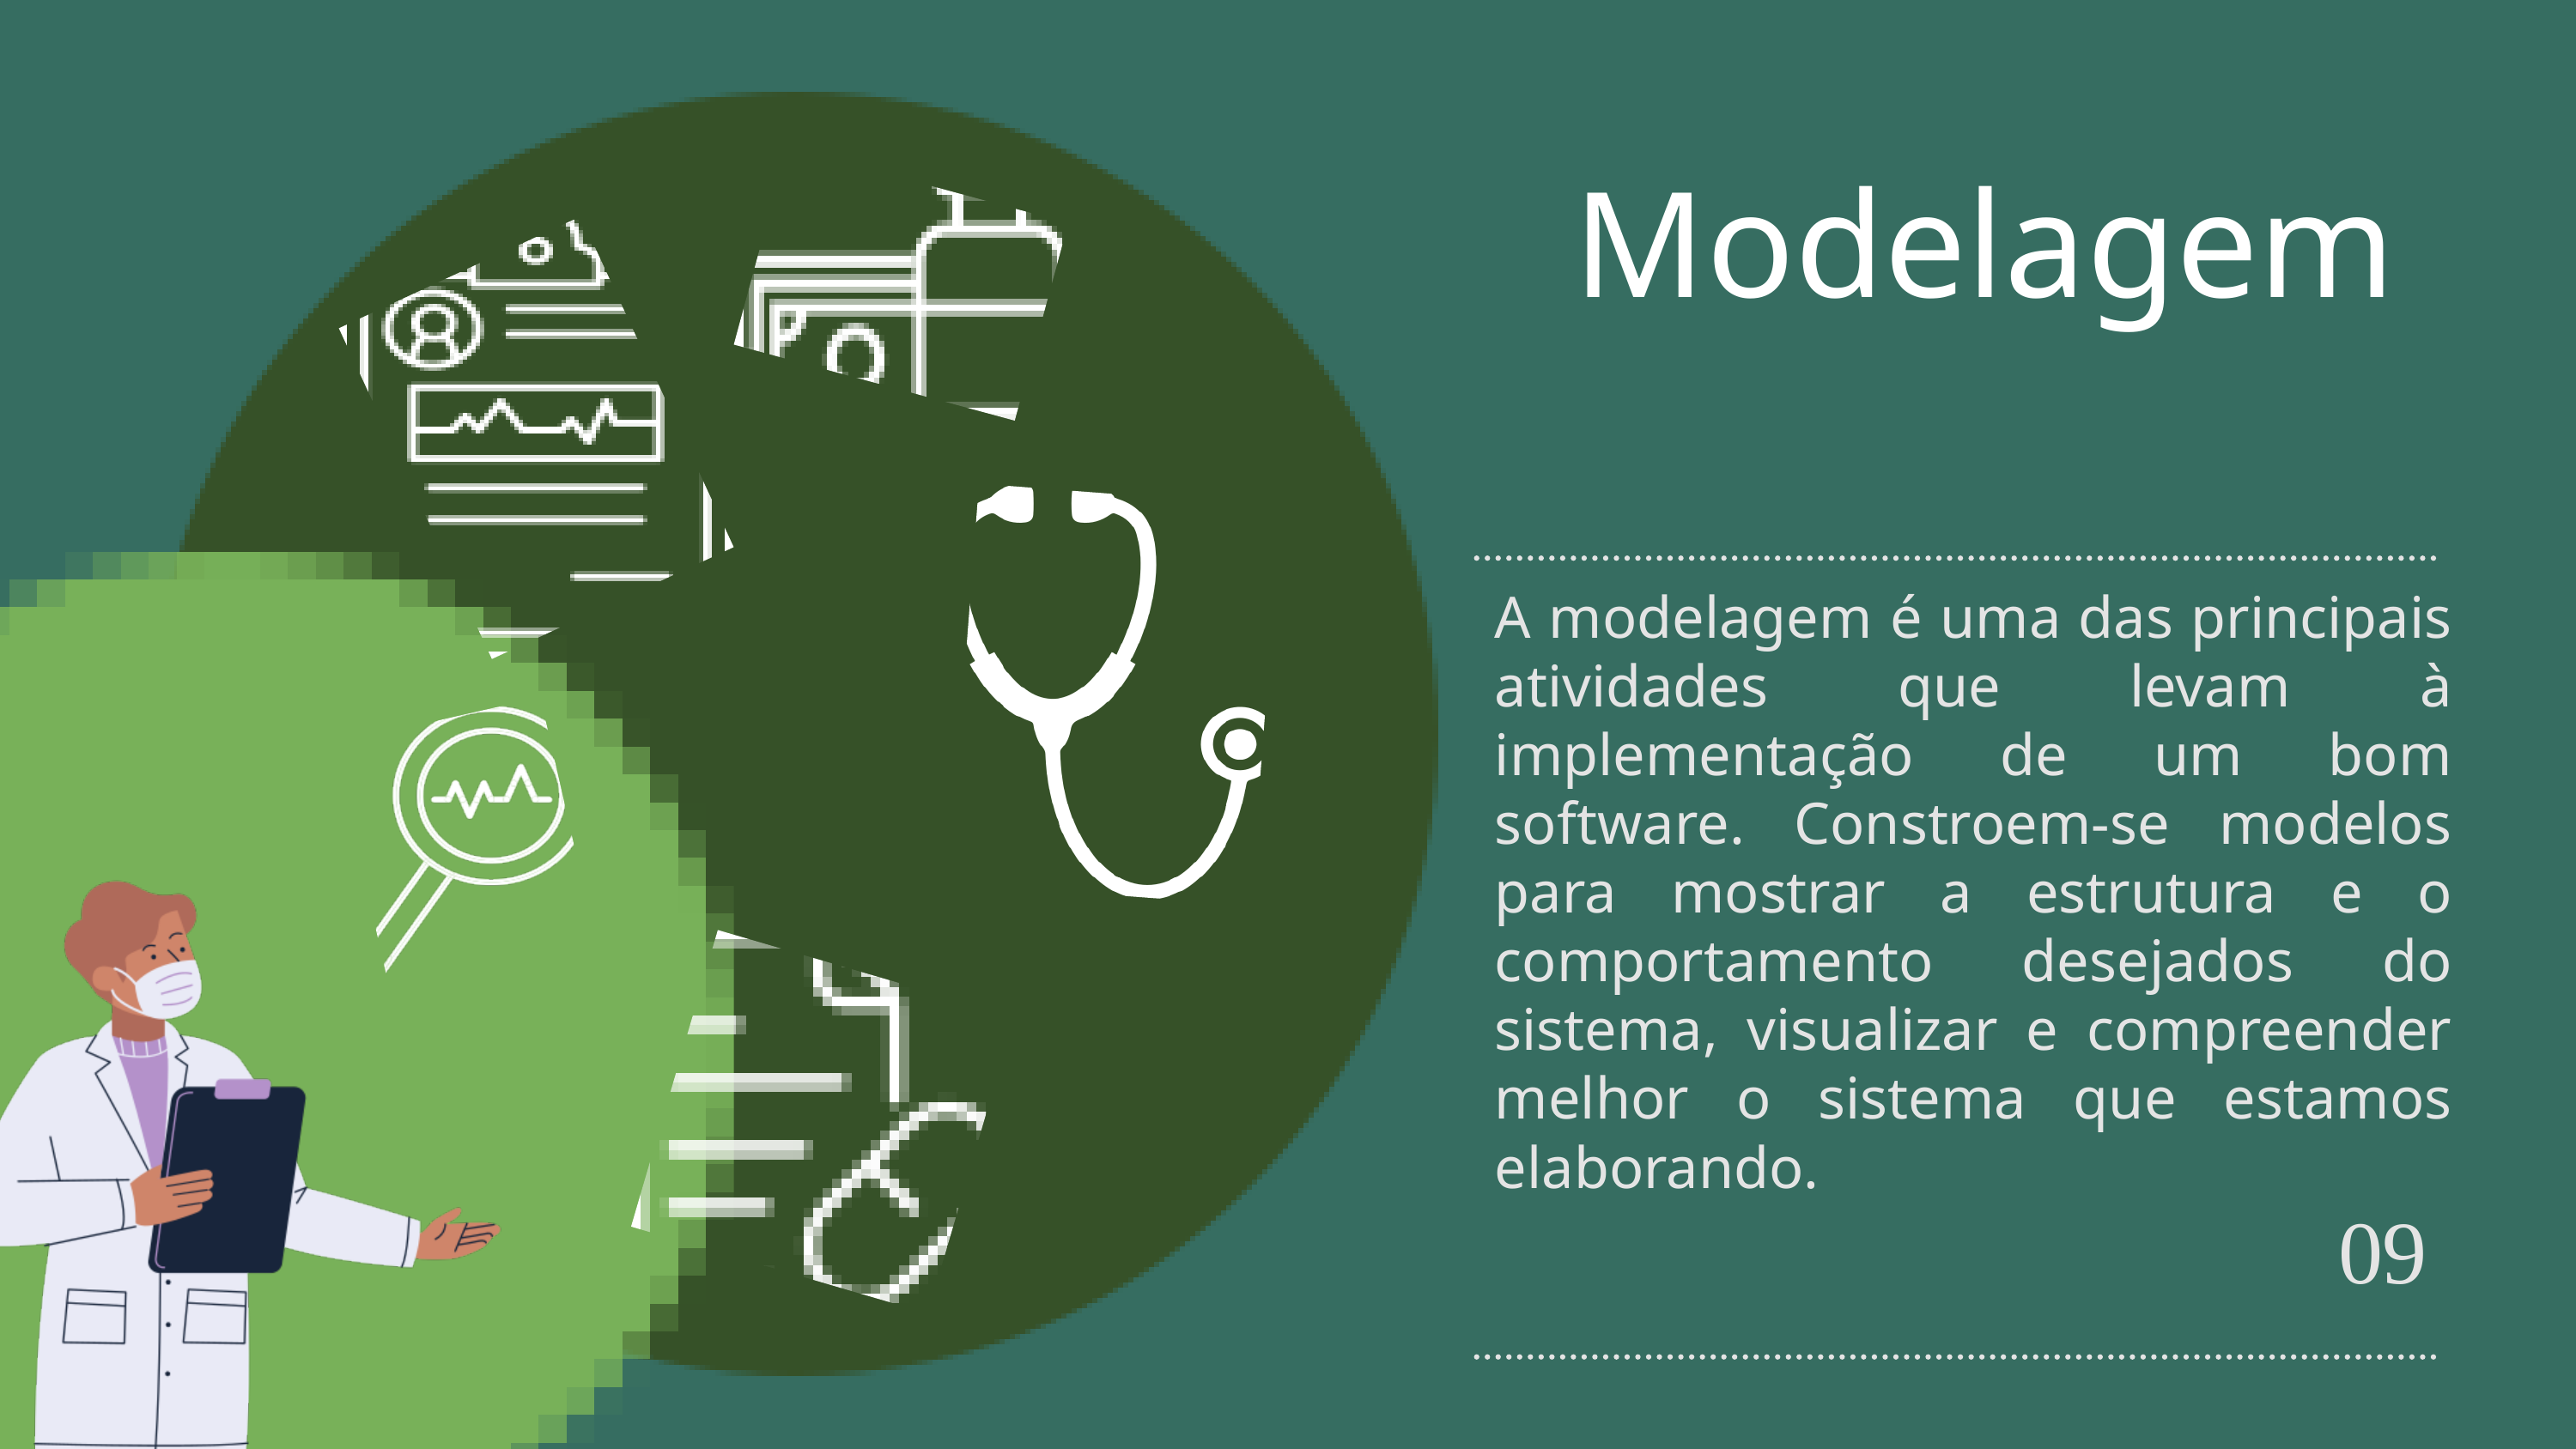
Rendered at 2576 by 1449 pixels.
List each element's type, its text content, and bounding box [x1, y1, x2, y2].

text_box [0, 92, 1439, 1449]
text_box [1476, 555, 2453, 1360]
text_box Modelagem [1557, 122, 2413, 327]
